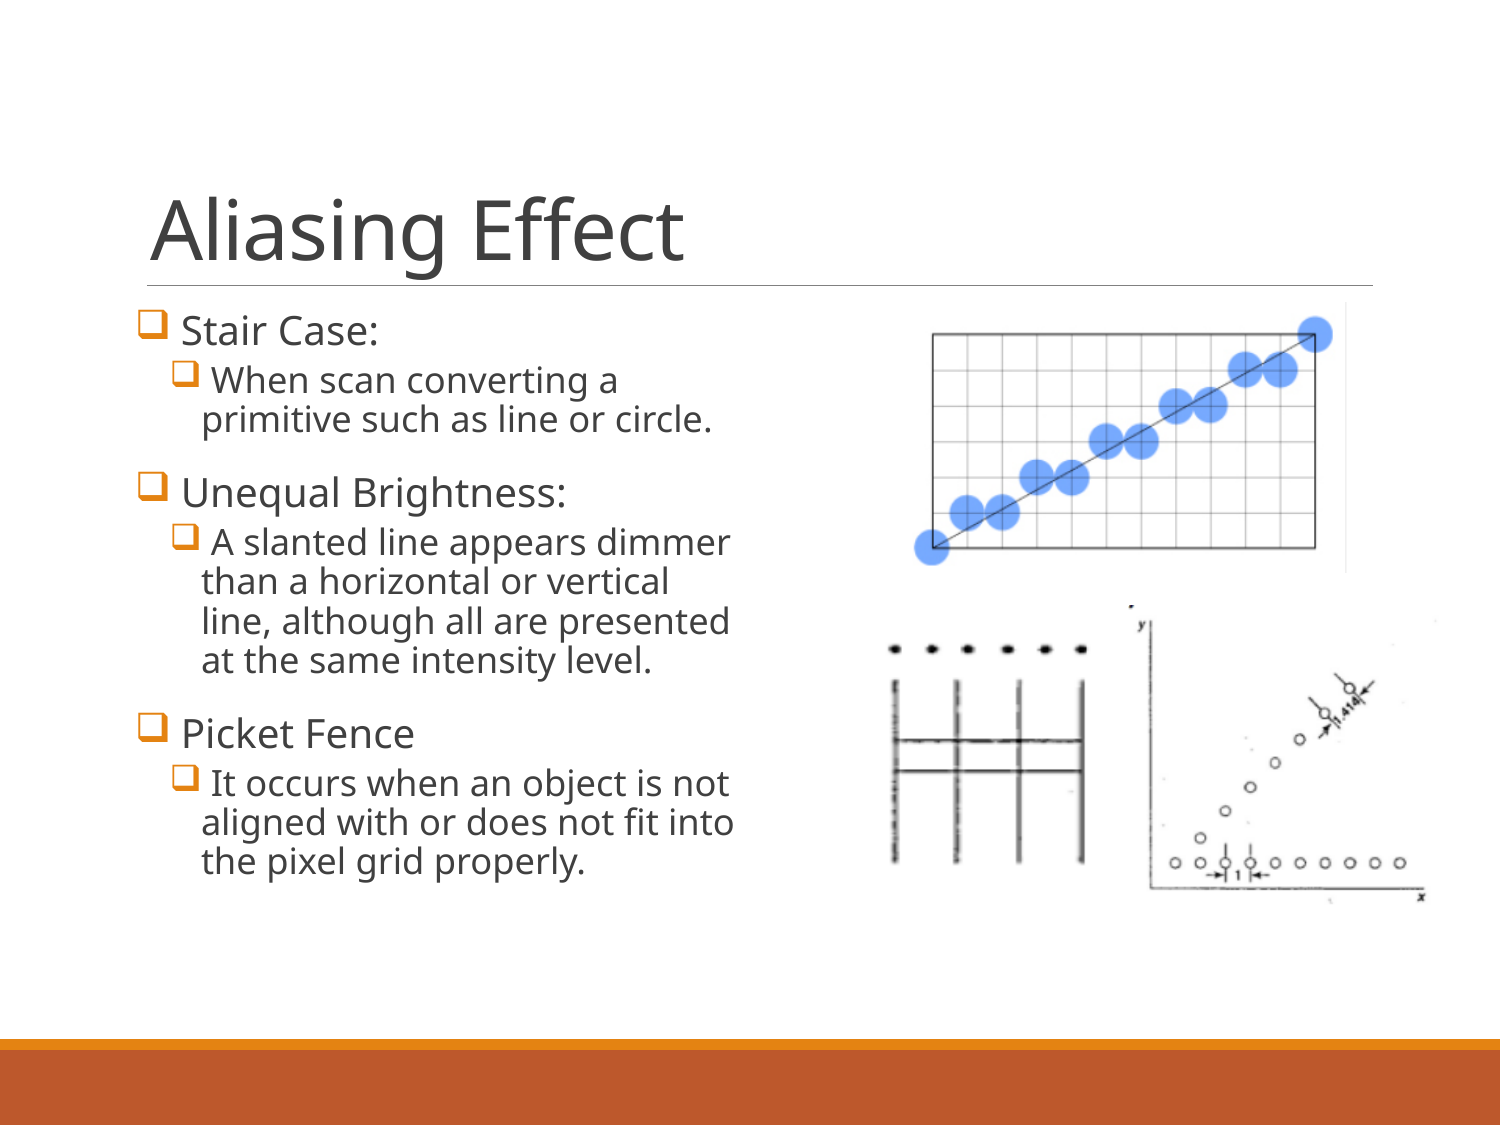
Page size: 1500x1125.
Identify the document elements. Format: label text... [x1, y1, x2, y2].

title Aliasing Effect [135, 47, 1373, 285]
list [860, 636, 1125, 877]
picture [1128, 604, 1450, 909]
list Stair Case: When scan converting a primitive such as line or circle. Unequal Brightness: A slanted line appears dimmer than a horizontal or vertical line, although all are presented at the same intensity level. Picket Fence It occurs when an object is not aligned with or does not fit into the pixel grid properly. [135, 302, 743, 963]
picture [910, 302, 1347, 574]
